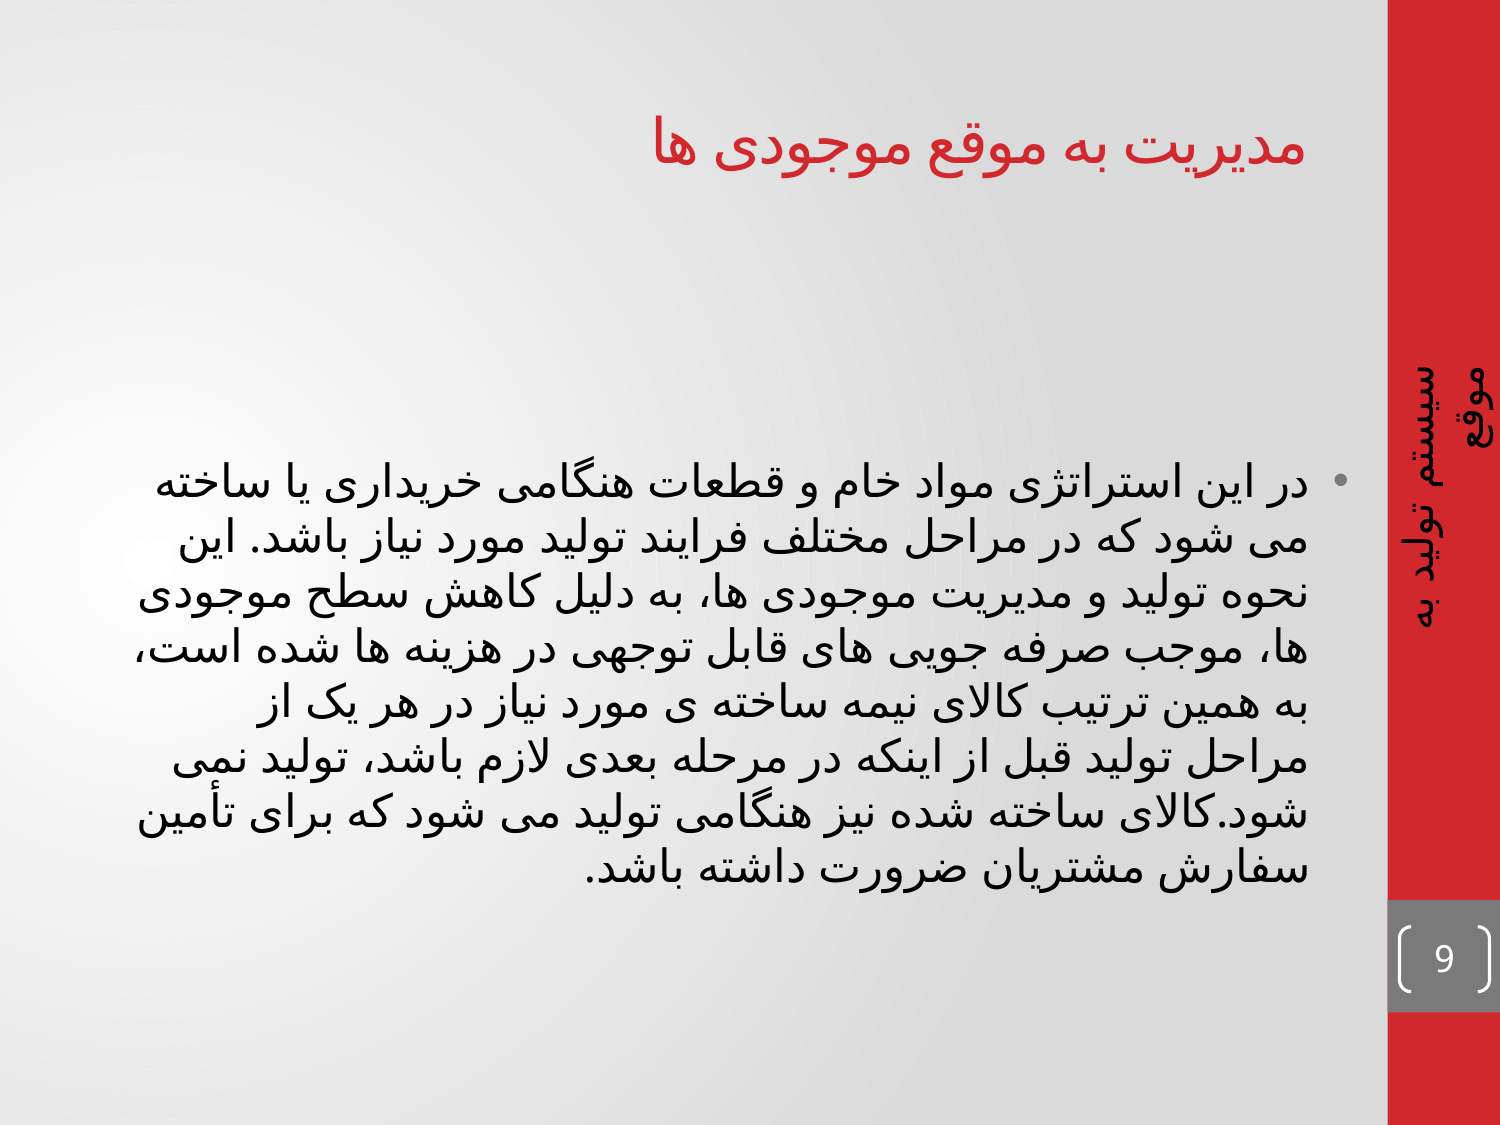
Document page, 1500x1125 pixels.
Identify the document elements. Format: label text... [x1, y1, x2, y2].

list در این استراتژی مواد خام و قطعات هنگامی خریداری یا ساخته می شود که در مراحل مختلف فرایند تولید مورد نیاز باشد. این نحوه تولید و مدیریت موجودی ها، به دلیل کاهش سطح موجودی ها، موجب صرفه جویی های قابل توجهی در هزینه ها شده است، به همین ترتیب کالای نیمه ساخته ی مورد نیاز در هر یک از مراحل تولید قبل از اینکه در مرحله بعدی لازم باشد، تولید نمی شود.کالای ساخته شده نیز هنگامی تولید می شود که برای تأمین سفارش مشتریان ضرورت داشته باشد. [112, 444, 1383, 988]
slide_number 9 [1397, 925, 1492, 994]
title مدیریت به موقع موجودی ها [75, 45, 1325, 233]
footer سیستم تولید به موقع [1411, 349, 1472, 739]
